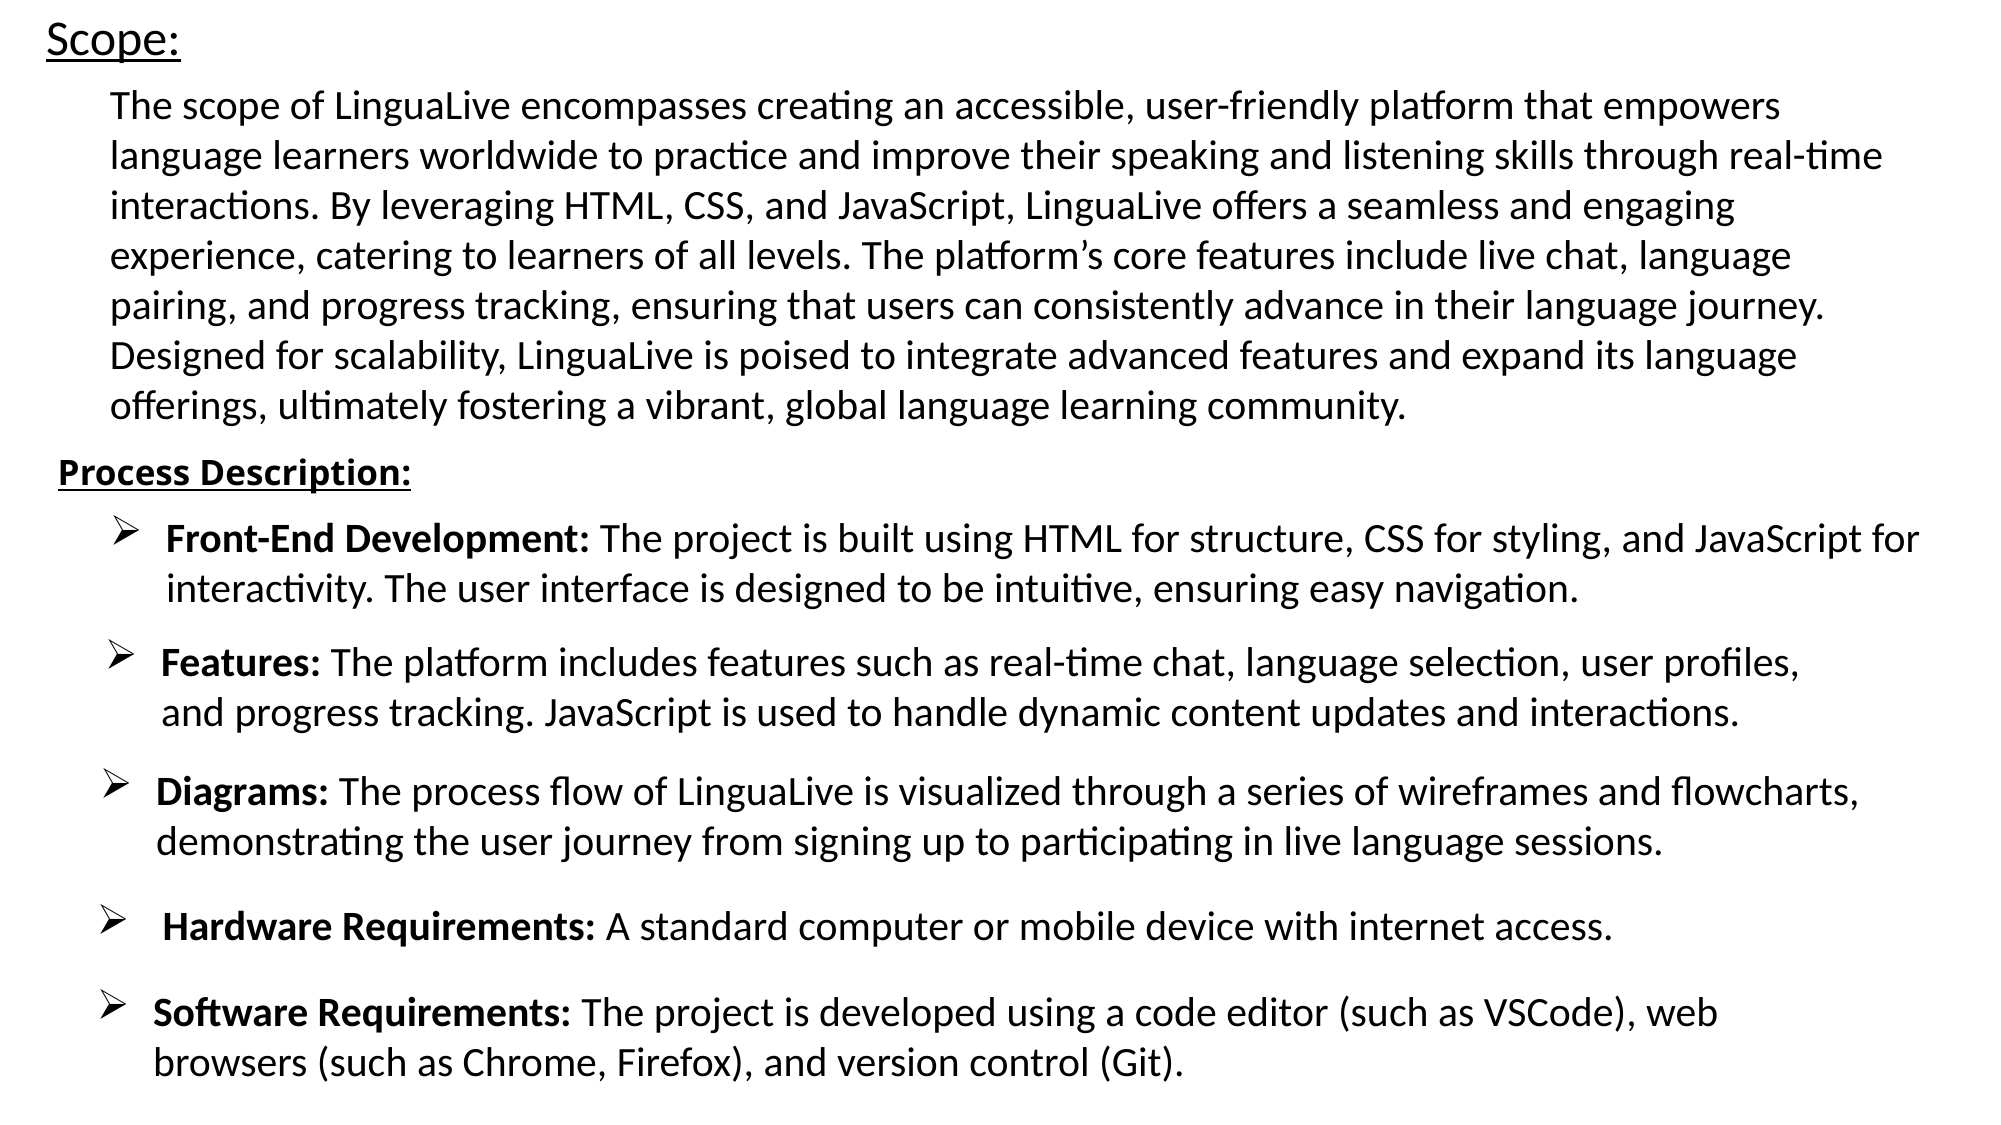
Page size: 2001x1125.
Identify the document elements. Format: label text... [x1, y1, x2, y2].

text_box Software Requirements: The project is developed using a code editor (such as VSCode), web browsers (such as Chrome, Firefox), and version control (Git). [82, 976, 1863, 1092]
text_box Features: The platform includes features such as real-time chat, language selection, user profiles, and progress tracking. JavaScript is used to handle dynamic content updates and interactions. [90, 626, 1868, 742]
text_box Hardware Requirements: A standard computer or mobile device with internet access. [82, 891, 1844, 957]
text_box Front-End Development: The project is built using HTML for structure, CSS for styling, and JavaScript for interactivity. The user interface is designed to be intuitive, ensuring easy navigation. [94, 503, 1974, 619]
title Process Description: [42, 447, 1864, 502]
text_box The scope of LinguaLive encompasses creating an accessible, user-friendly platform that empowers language learners worldwide to practice and improve their speaking and listening skills through real-time interactions. By leveraging HTML, CSS, and JavaScript, LinguaLive offers a seamless and engaging experience, catering to learners of all levels. The platform’s core features include live chat, language pairing, and progress tracking, ensuring that users can consistently advance in their language journey. Designed for scalability, LinguaLive is poised to integrate advanced features and expand its language offerings, ultimately fostering a vibrant, global language learning community. [94, 70, 1939, 436]
text_box Diagrams: The process flow of LinguaLive is visualized through a series of wireframes and flowcharts, demonstrating the user journey from signing up to participating in live language sessions. [85, 756, 1885, 871]
text_box Scope: [31, 0, 1845, 74]
